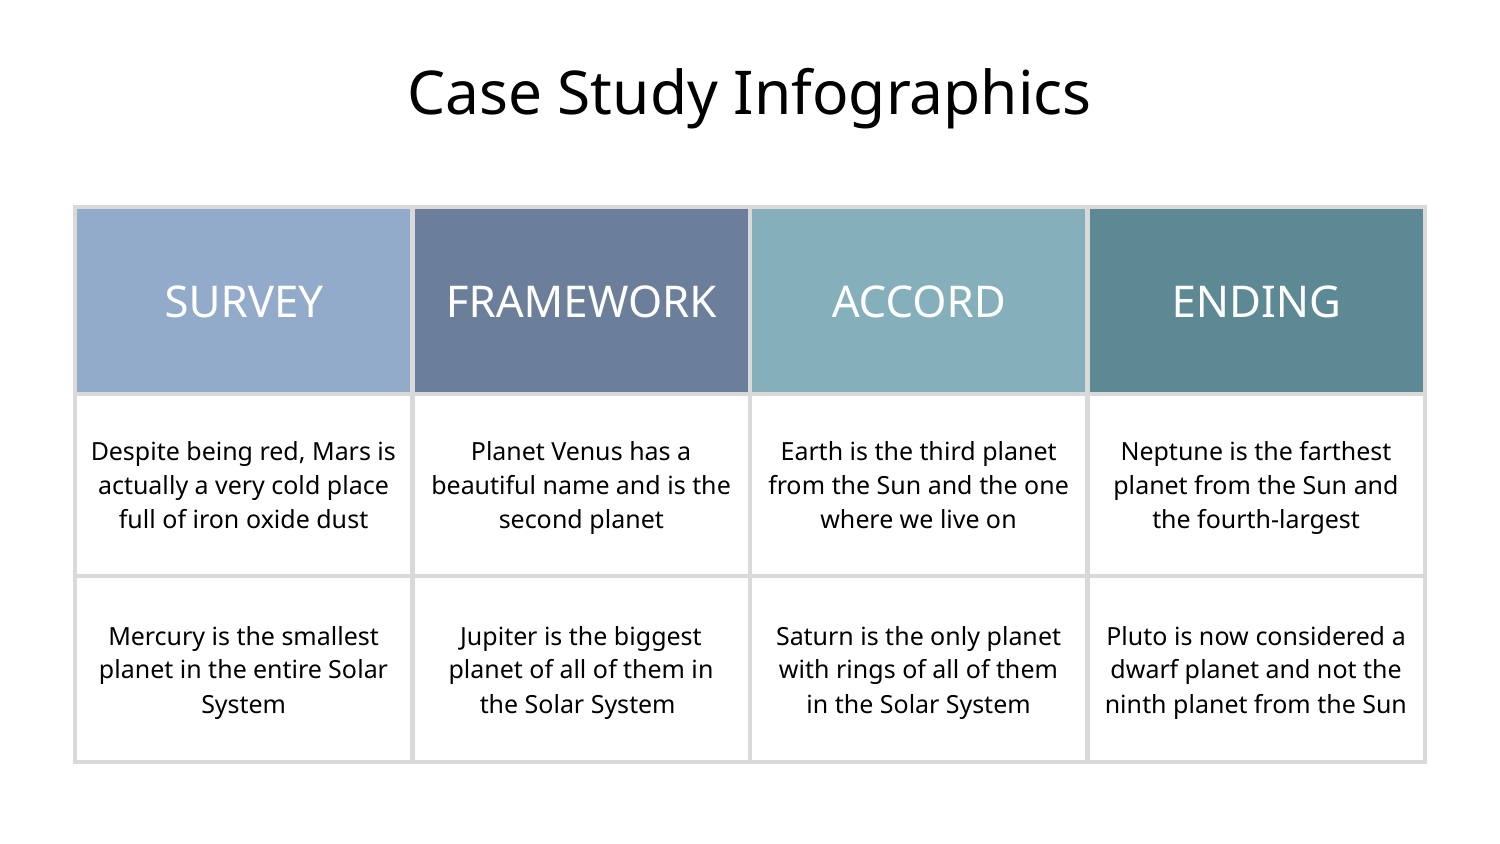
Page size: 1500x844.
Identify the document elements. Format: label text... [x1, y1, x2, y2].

table_header SURVEY [77, 209, 410, 392]
table_cell Earth is the third planet from the Sun and the one where we live on [752, 396, 1085, 574]
table_cell Despite being red, Mars is actually a very cold place full of iron oxide dust [77, 396, 410, 574]
table_cell Mercury is the smallest planet in the entire Solar System [77, 578, 410, 760]
table_cell Jupiter is the biggest planet of all of them in the Solar System [415, 578, 748, 760]
table_cell Pluto is now considered a dwarf planet and not the ninth planet from the Sun [1090, 578, 1423, 760]
table_header ACCORD [752, 209, 1085, 392]
table_cell Planet Venus has a beautiful name and is the second planet [415, 396, 748, 574]
table_cell Saturn is the only planet with rings of all of them in the Solar System [752, 578, 1085, 760]
table_header ENDING [1090, 209, 1423, 392]
title Case Study Infographics [75, 67, 1425, 113]
table_header FRAMEWORK [415, 209, 748, 392]
table_cell Neptune is the farthest planet from the Sun and the fourth-largest [1090, 396, 1423, 574]
